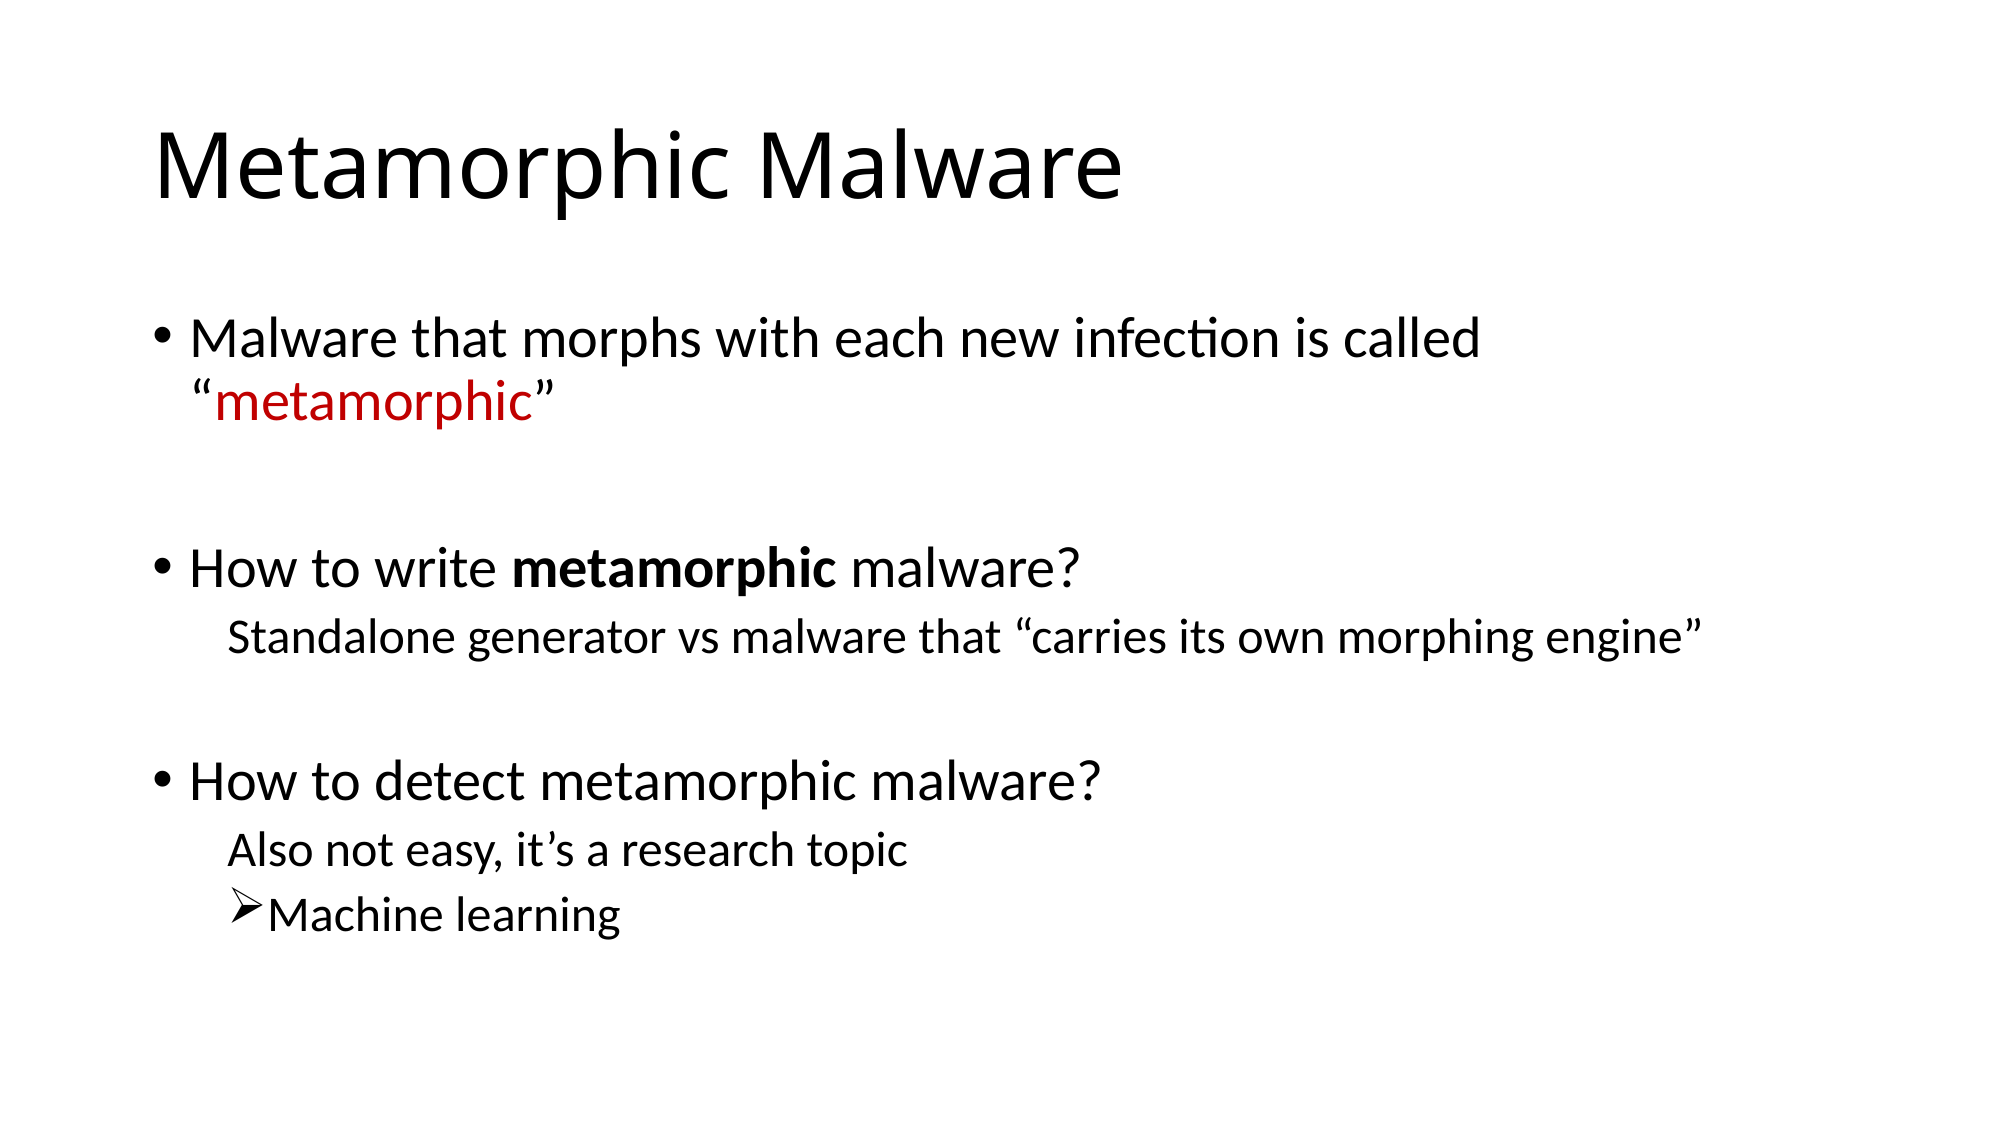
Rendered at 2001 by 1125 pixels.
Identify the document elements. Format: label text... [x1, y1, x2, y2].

title Metamorphic Malware [137, 59, 1863, 278]
list Malware that morphs with each new infection is called “metamorphic” How to write metamorphic malware? Standalone generator vs malware that “carries its own morphing engine” How to detect metamorphic malware? Also not easy, it’s a research topic Machine learning [137, 299, 1863, 1014]
